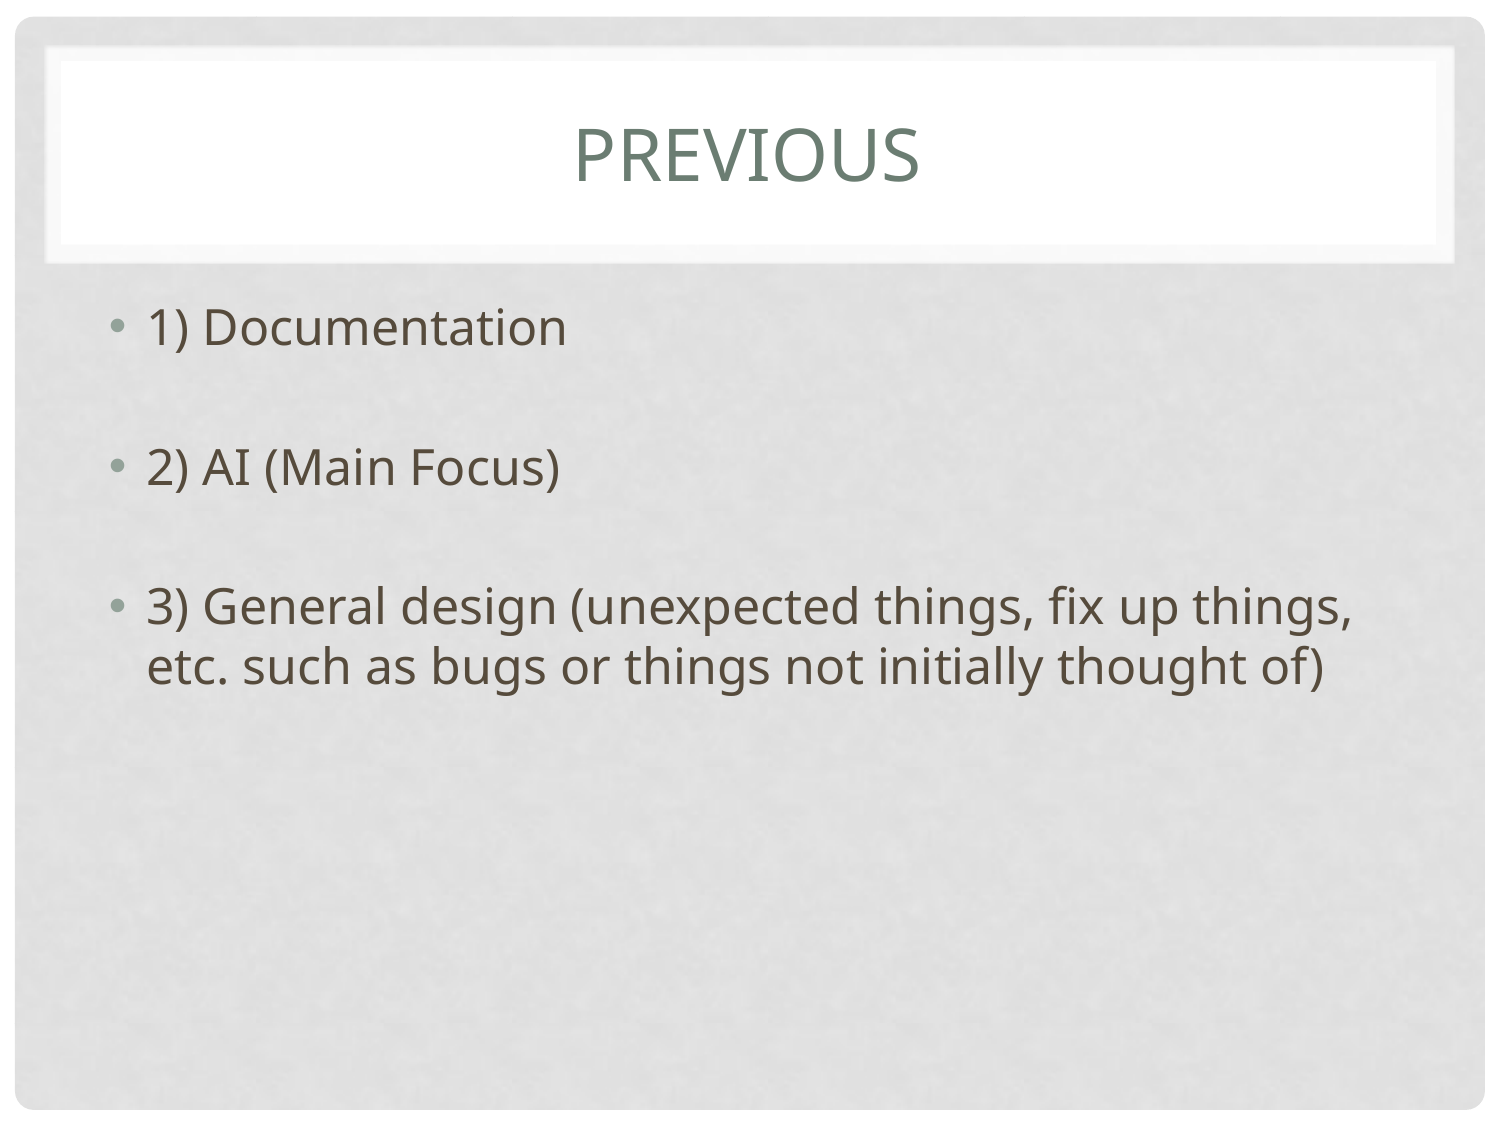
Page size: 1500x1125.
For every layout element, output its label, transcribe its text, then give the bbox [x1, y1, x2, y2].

list 1) Documentation 2) AI (Main Focus) 3) General design (unexpected things, fix up things, etc. such as bugs or things not initially thought of) [75, 287, 1425, 1005]
title Previous [69, 66, 1425, 238]
